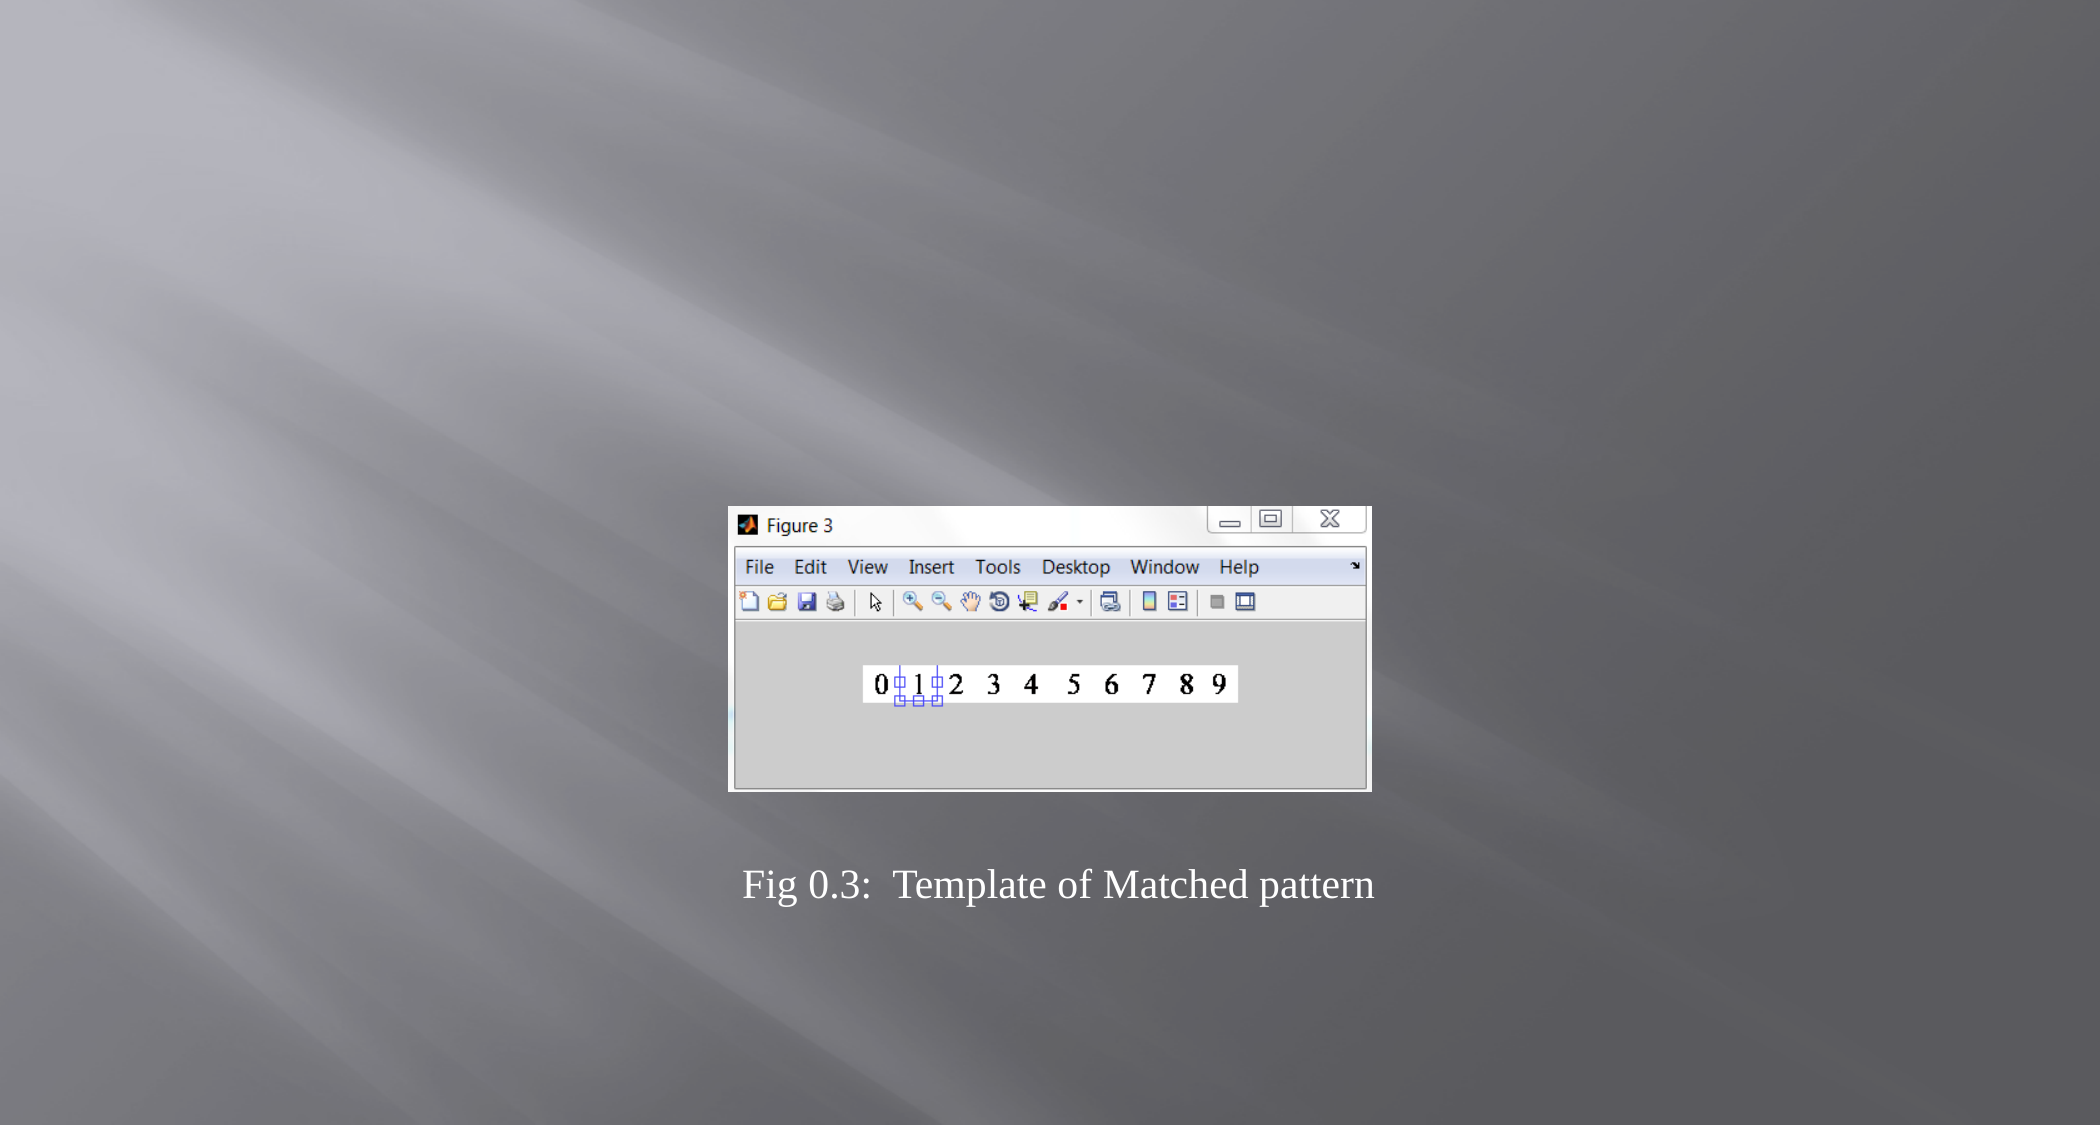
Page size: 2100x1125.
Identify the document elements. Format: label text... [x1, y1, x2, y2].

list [727, 505, 1373, 792]
text_box Fig 0.3: Template of Matched pattern [507, 849, 1610, 915]
